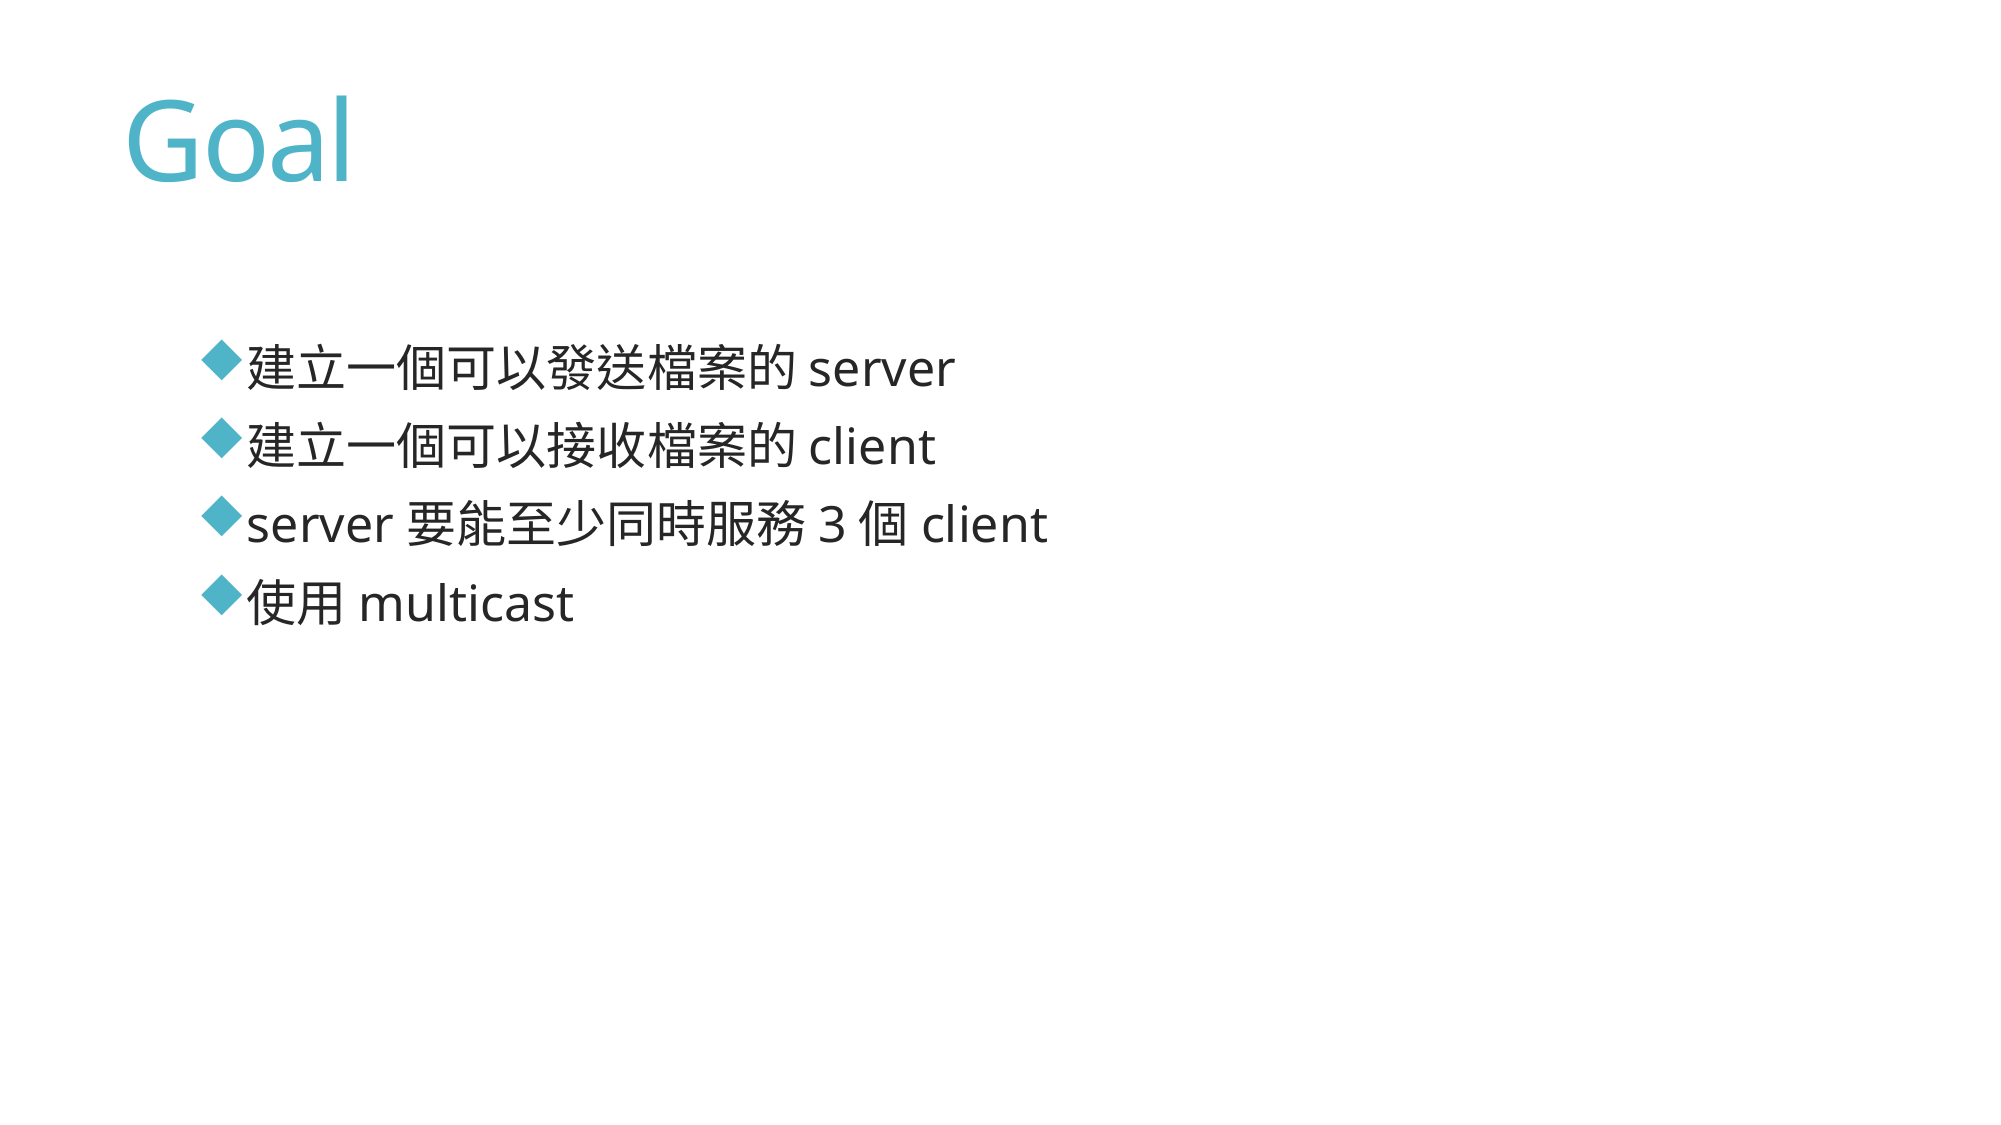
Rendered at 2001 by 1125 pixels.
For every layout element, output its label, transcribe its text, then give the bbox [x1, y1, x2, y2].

list 建立一個可以發送檔案的server 建立一個可以接收檔案的client server要能至少同時服務3個client 使用multicast [182, 338, 1650, 1028]
title Goal [107, 81, 1875, 354]
